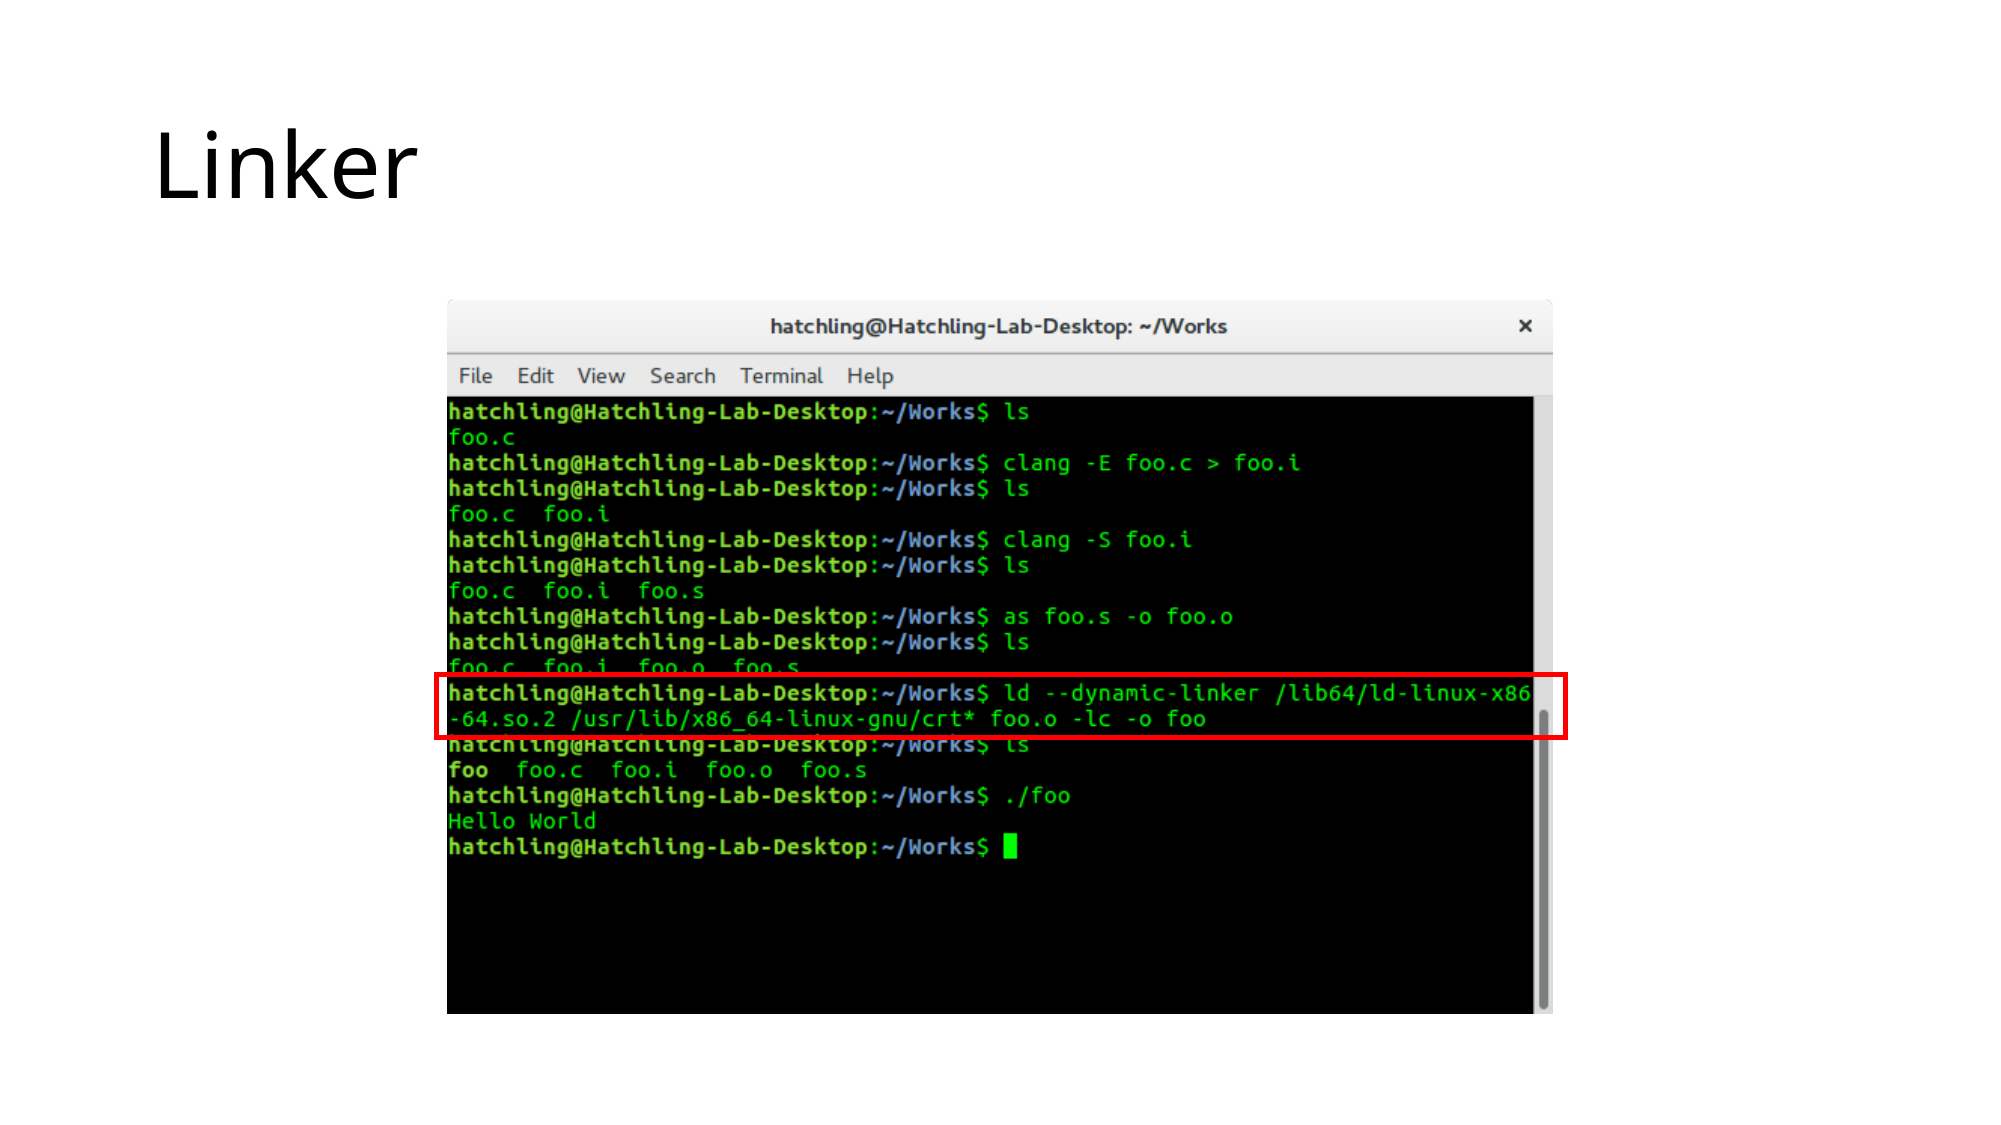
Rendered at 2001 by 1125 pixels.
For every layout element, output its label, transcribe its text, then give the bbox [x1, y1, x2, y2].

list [447, 299, 1553, 1014]
title Linker [137, 59, 1863, 278]
text_box [435, 674, 447, 739]
text_box [1553, 674, 1567, 739]
